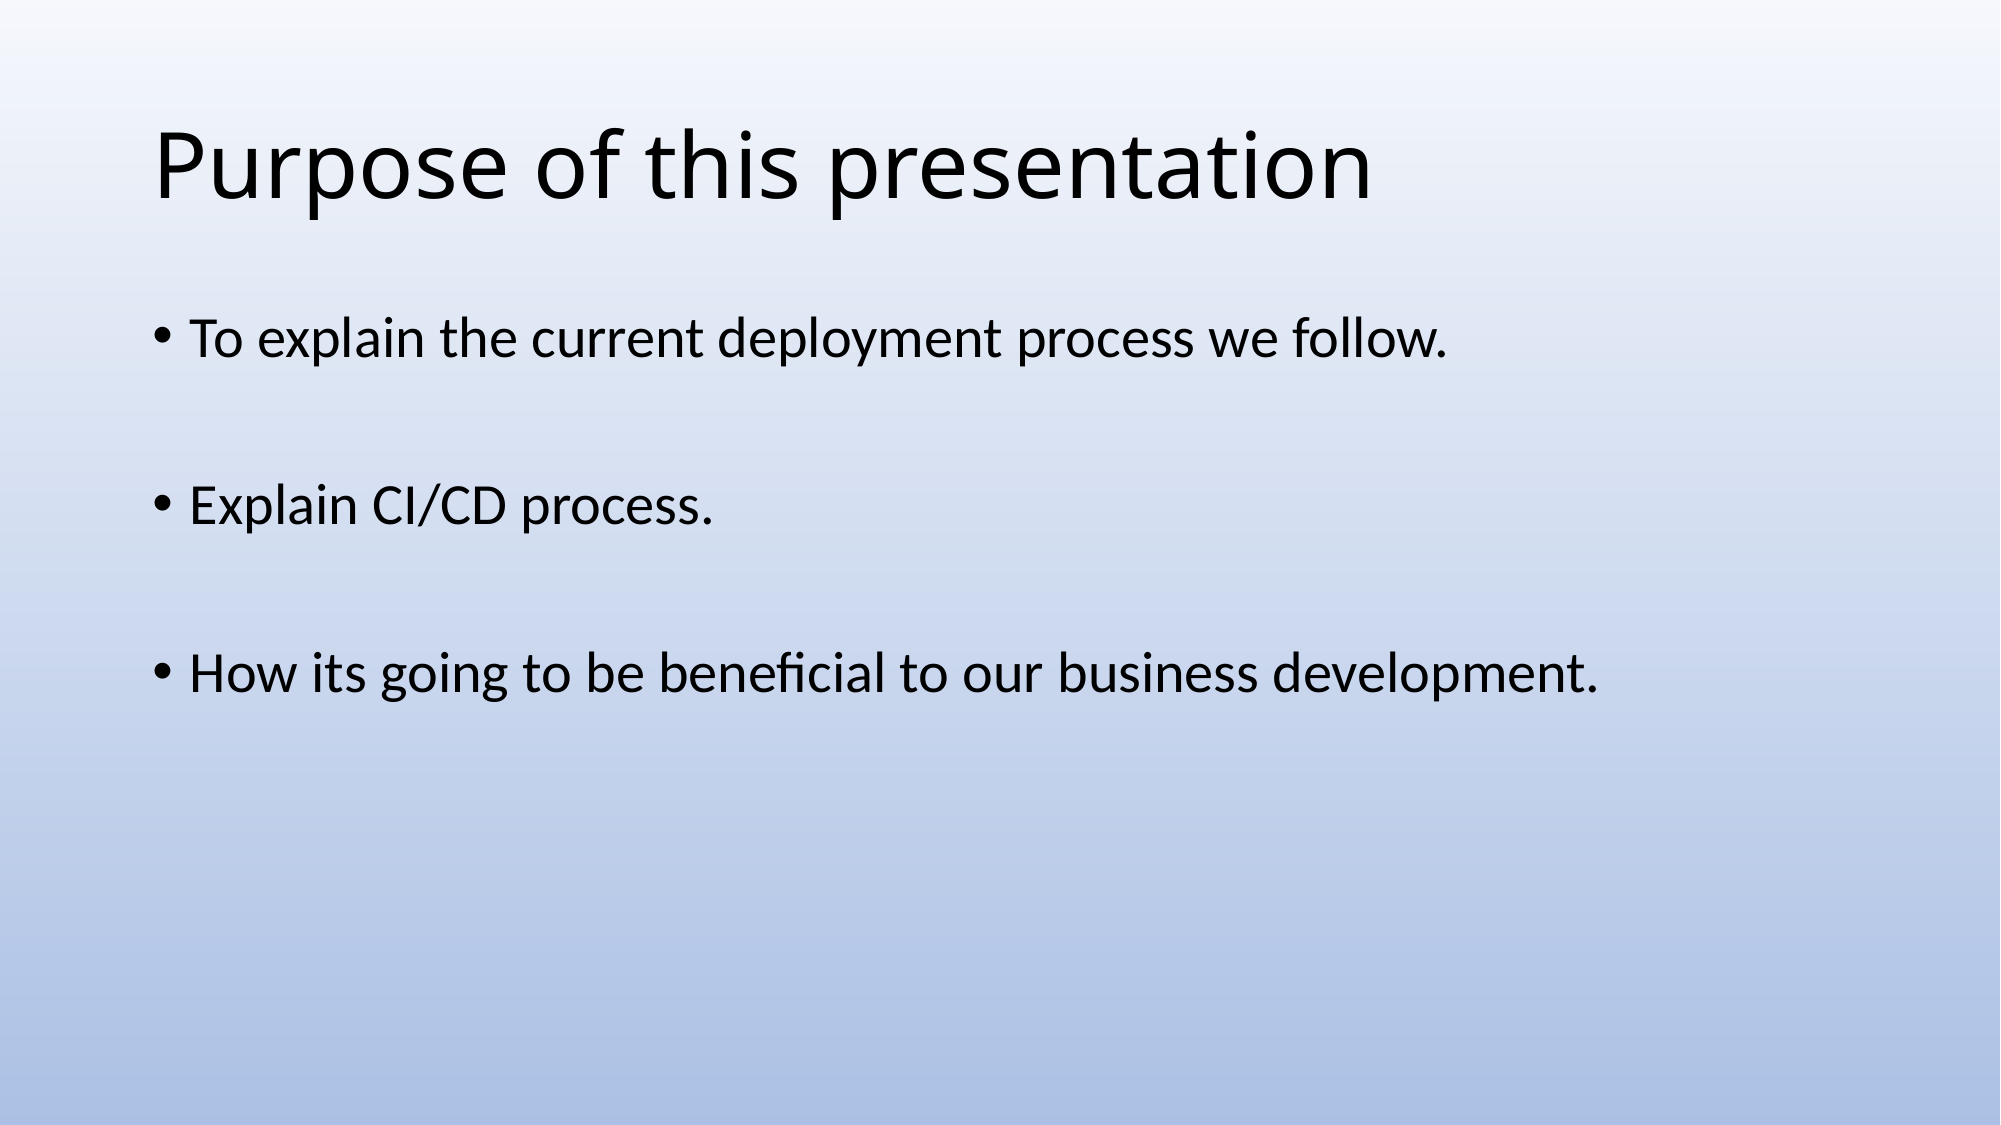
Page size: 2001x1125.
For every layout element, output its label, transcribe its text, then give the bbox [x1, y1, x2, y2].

list To explain the current deployment process we follow. Explain CI/CD process. How its going to be beneficial to our business development. [137, 299, 1863, 1014]
title Purpose of this presentation [137, 59, 1863, 278]
